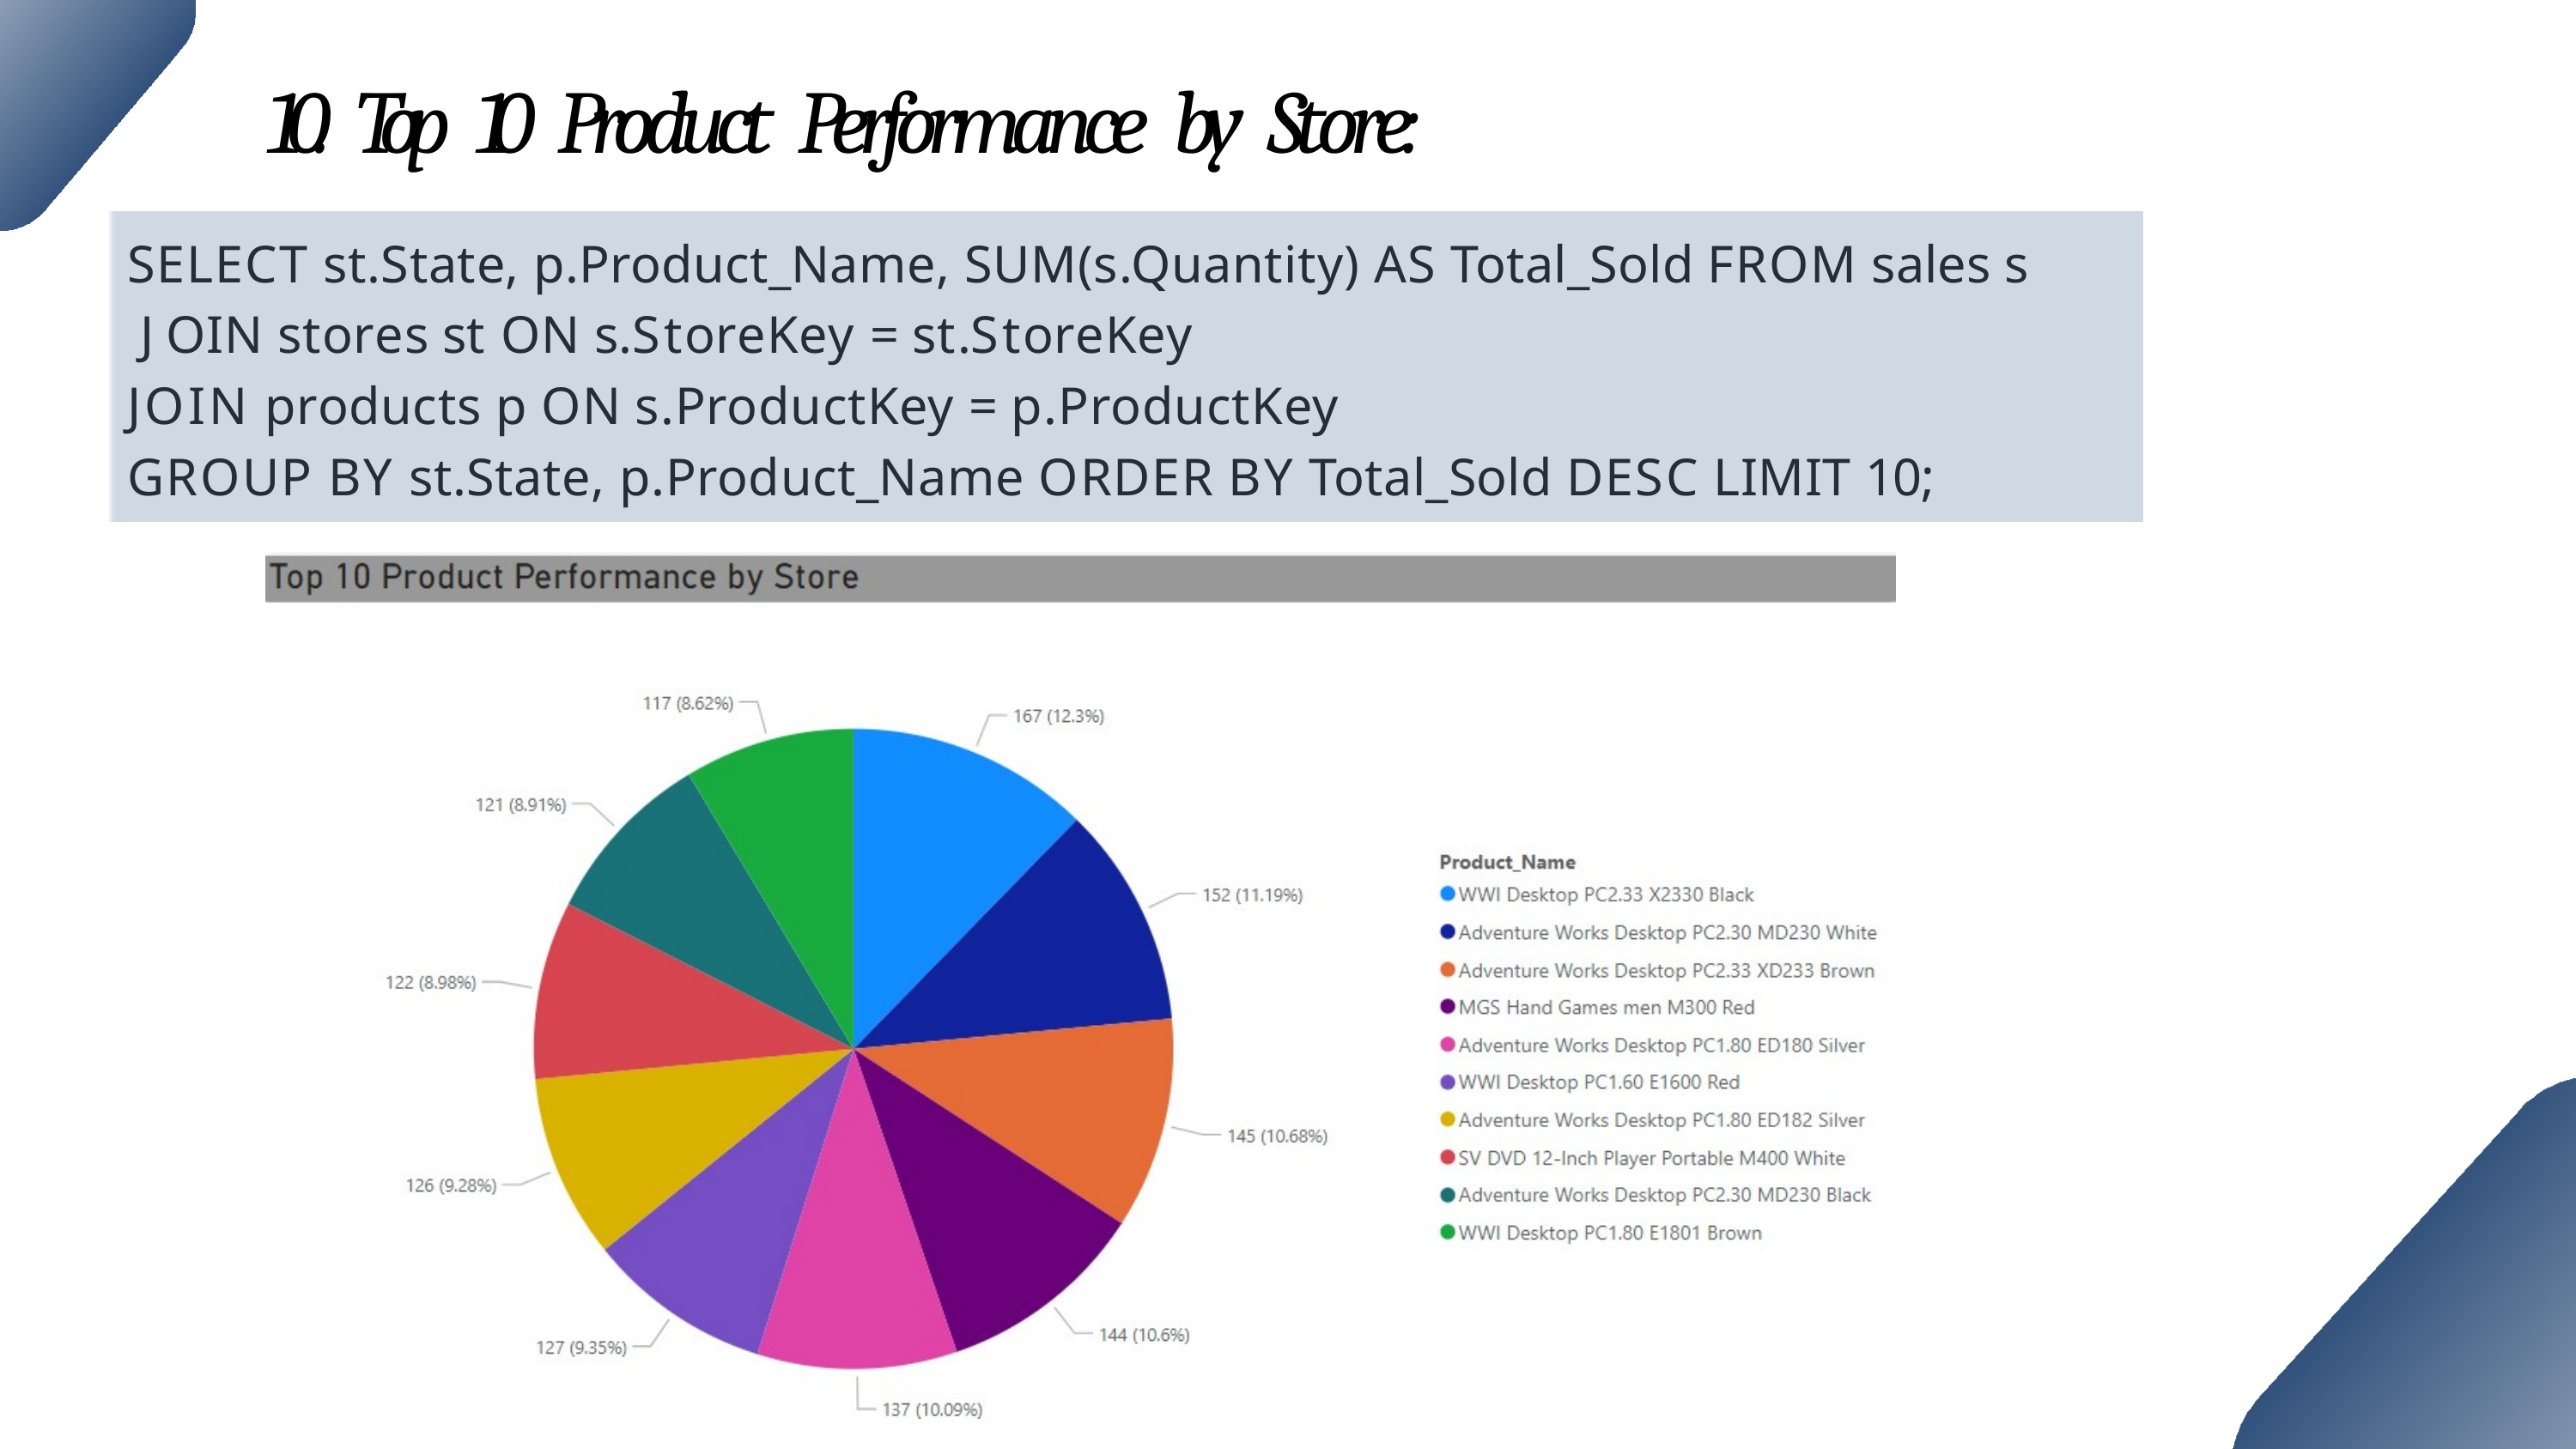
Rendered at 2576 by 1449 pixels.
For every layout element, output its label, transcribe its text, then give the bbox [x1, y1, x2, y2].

picture [264, 552, 1896, 1420]
title 10. Top 10 Product Performance by Store: [264, 62, 1447, 209]
picture [0, 0, 2143, 522]
picture [2233, 1076, 2576, 1449]
